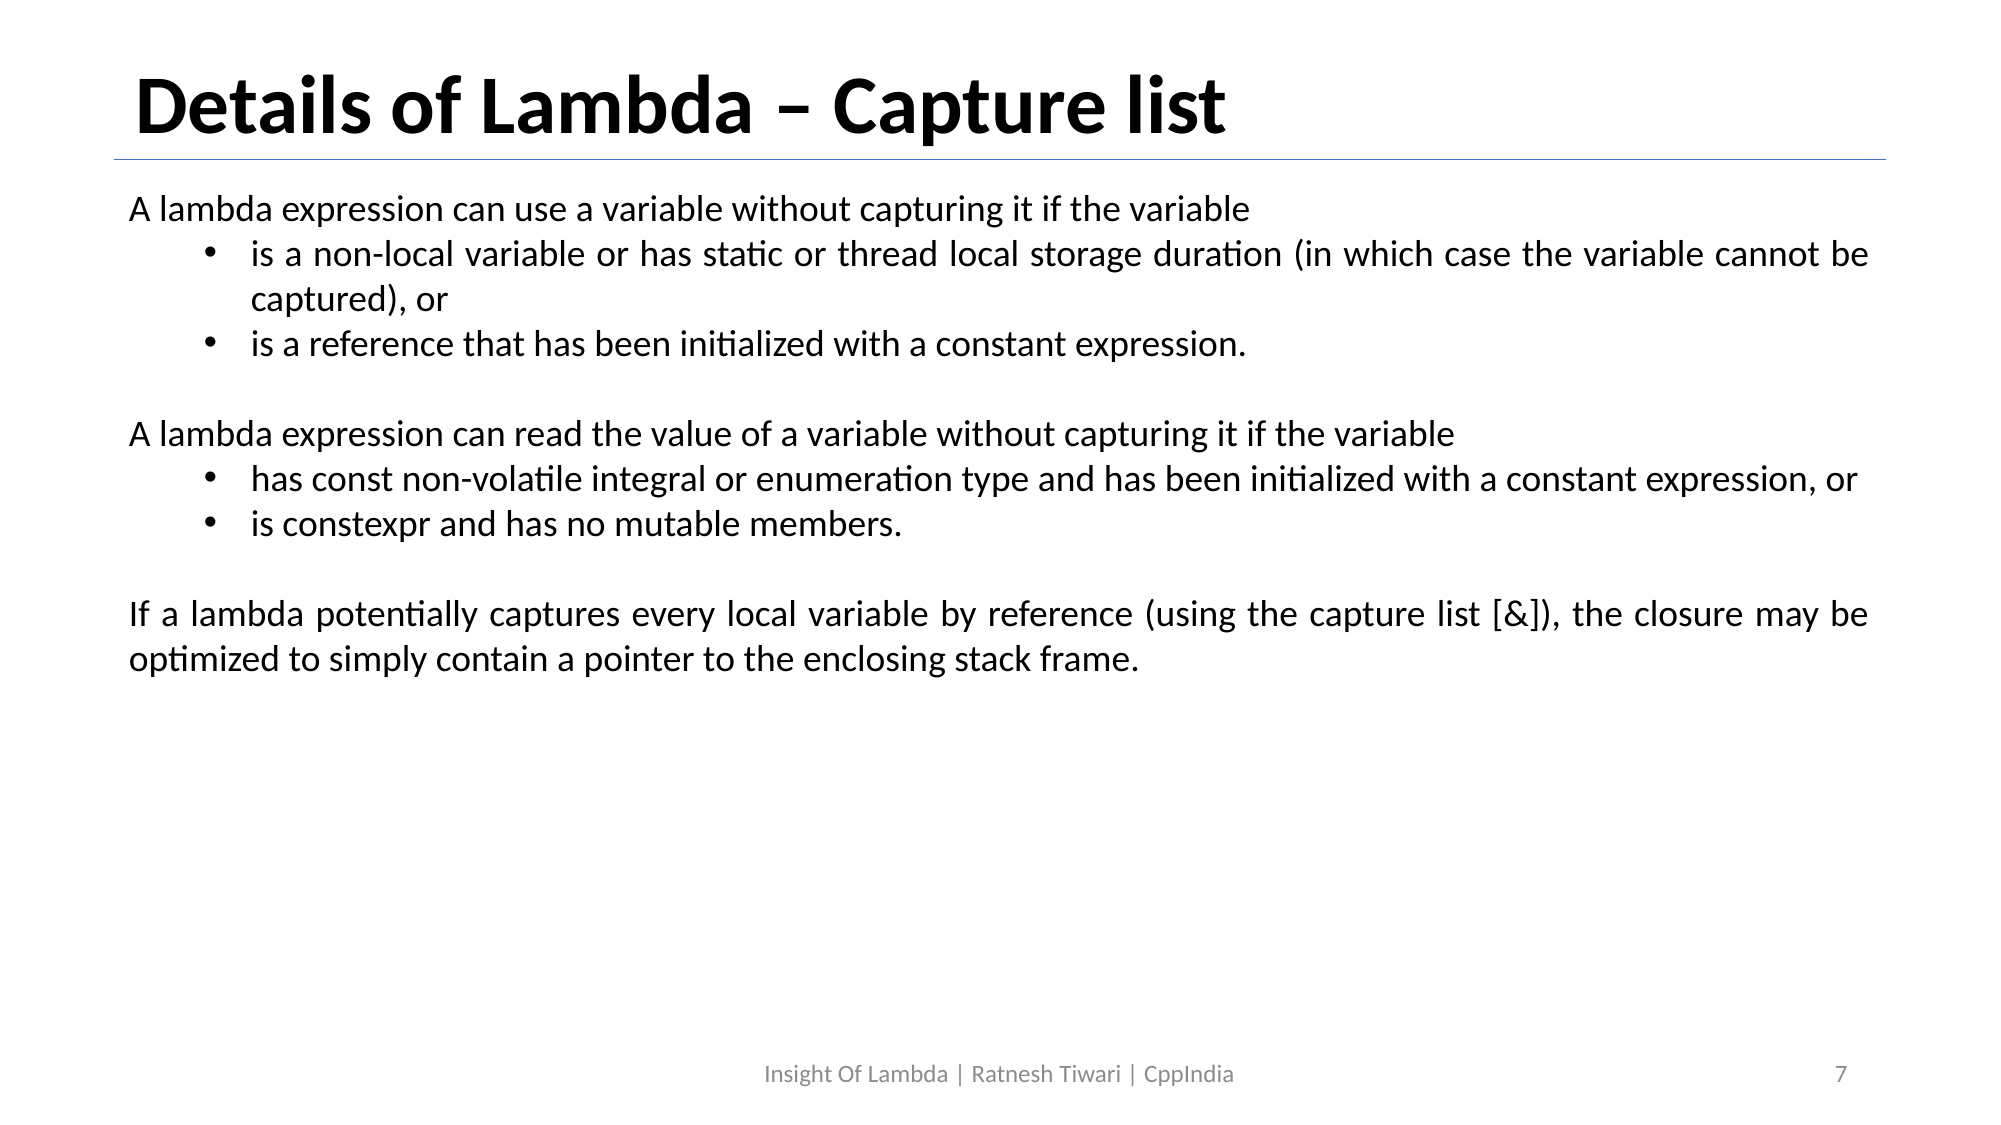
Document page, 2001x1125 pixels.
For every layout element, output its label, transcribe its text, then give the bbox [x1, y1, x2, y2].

text_box Details of Lambda – Capture list [120, 43, 1244, 158]
text_box A lambda expression can use a variable without capturing it if the variable is a non-local variable or has static or thread local storage duration (in which case the variable cannot be captured), or is a reference that has been initialized with a constant expression. A lambda expression can read the value of a variable without capturing it if the variable has const non-volatile integral or enumeration type and has been initialized with a constant expression, or is constexpr and has no mutable members. If a lambda potentially captures every local variable by reference (using the capture list [&]), the closure may be optimized to simply contain a pointer to the enclosing stack frame. [114, 176, 1886, 687]
footer Insight Of Lambda | Ratnesh Tiwari | CppIndia [662, 1042, 1338, 1103]
slide_number 7 [1412, 1042, 1863, 1103]
